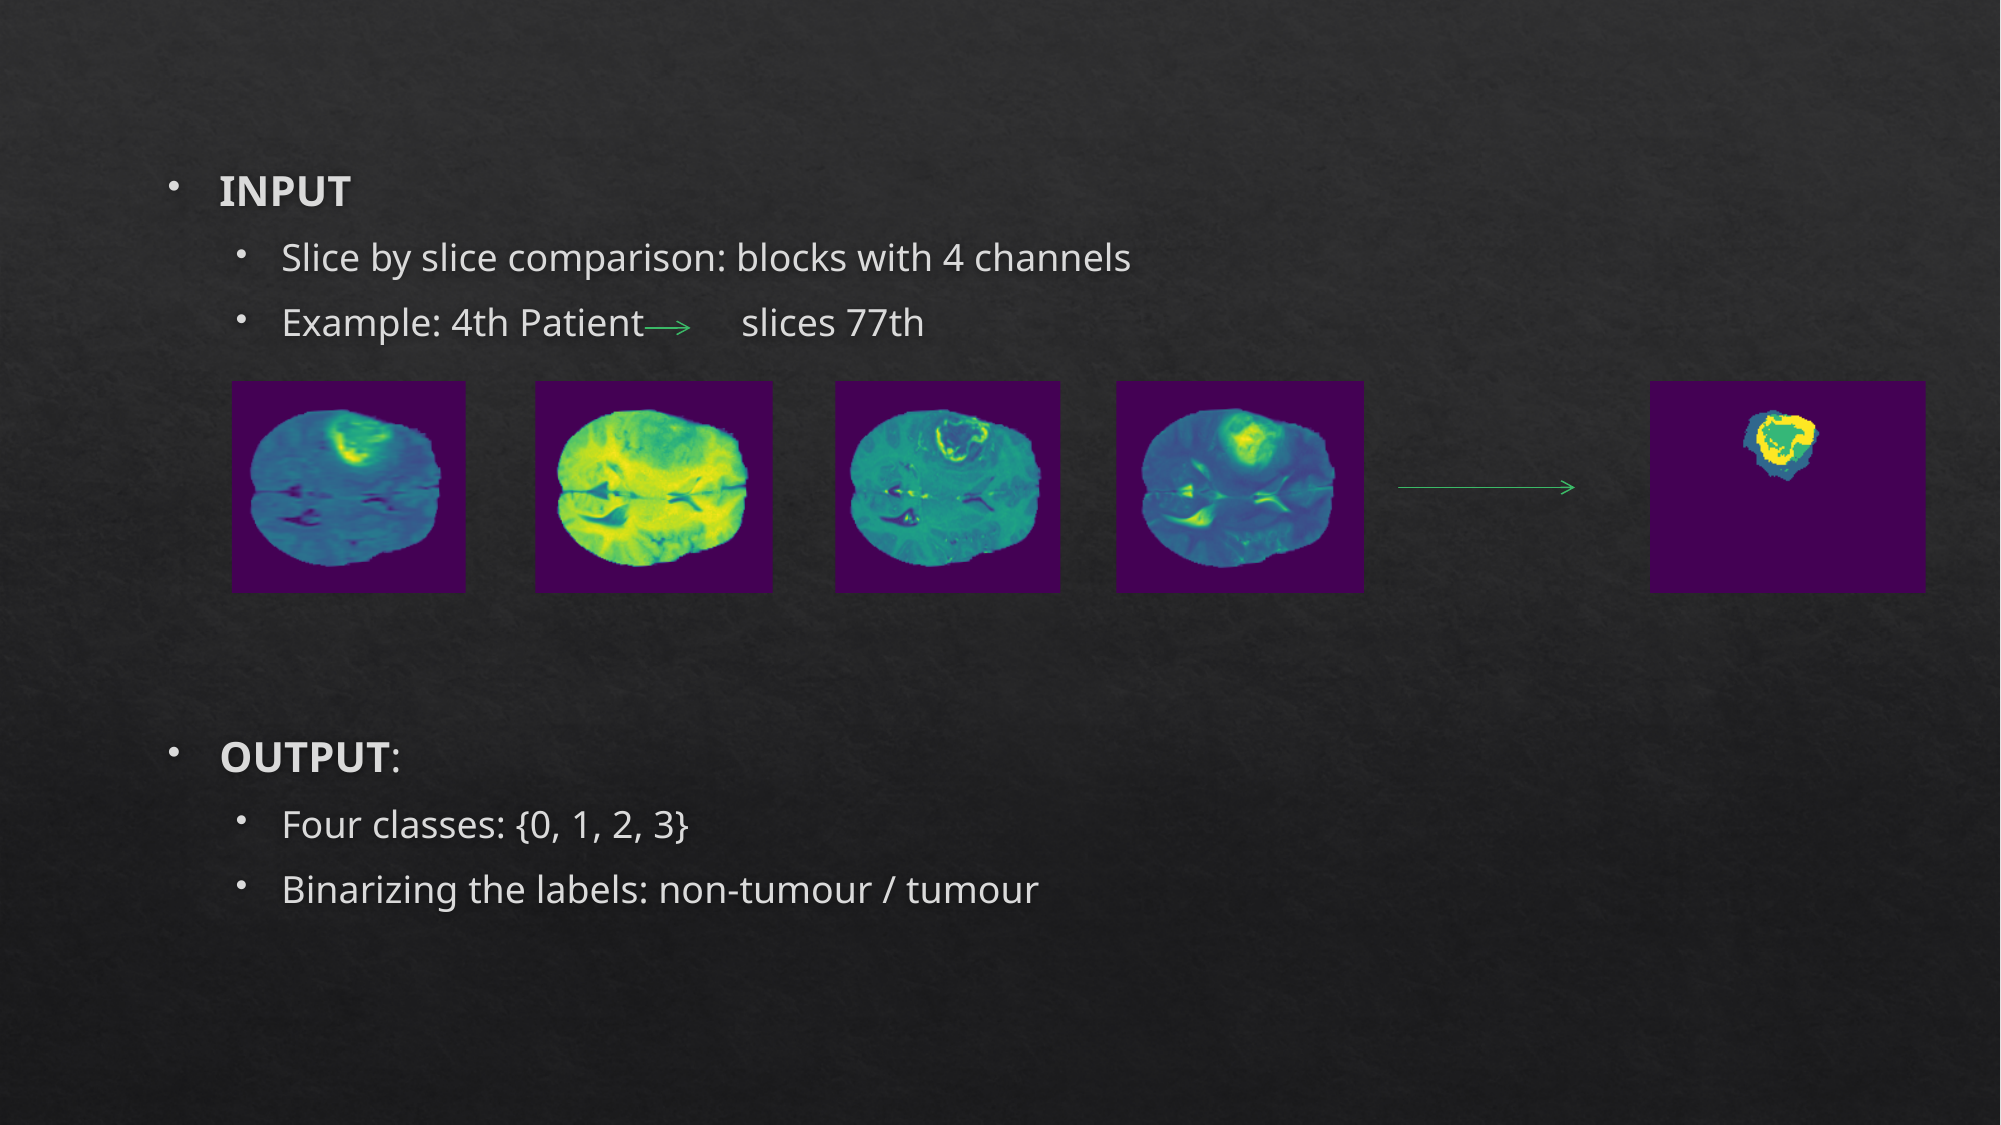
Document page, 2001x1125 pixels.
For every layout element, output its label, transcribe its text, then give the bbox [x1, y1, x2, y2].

list INPUT Slice by slice comparison: blocks with 4 channels Example: 4th Patient slices 77th OUTPUT: Four classes: {0, 1, 2, 3} Binarizing the labels: non-tumour / tumour [148, 156, 1847, 979]
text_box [1368, 381, 1926, 594]
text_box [231, 381, 1111, 594]
picture [1115, 381, 1365, 594]
